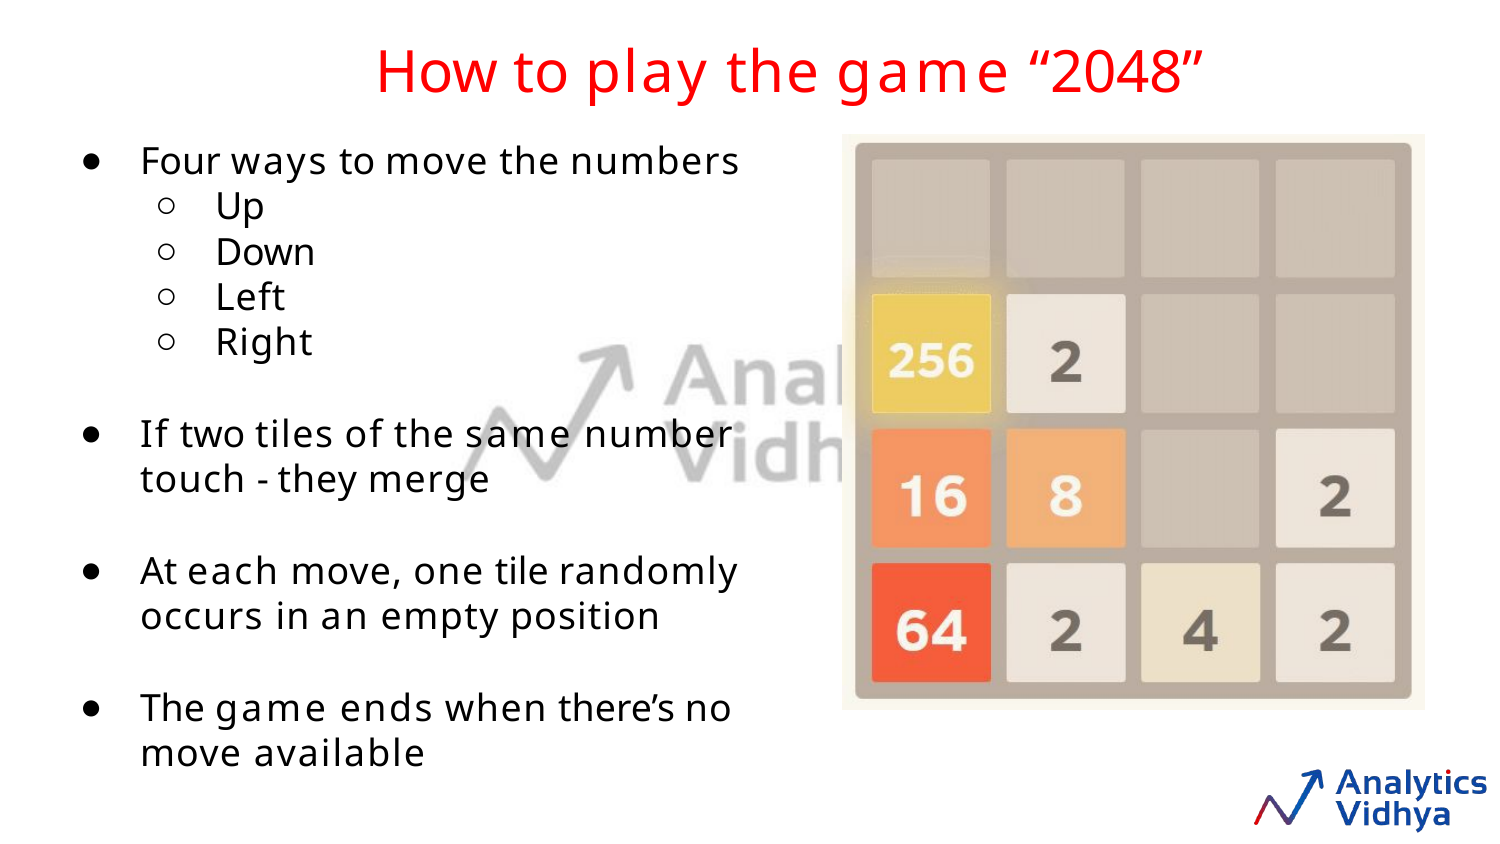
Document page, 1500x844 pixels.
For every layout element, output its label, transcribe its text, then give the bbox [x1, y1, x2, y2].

text_box Four ways to move the numbers Up Down Left Right If two tiles of the same number touch - they merge At each move, one tile randomly occurs in an empty position The game ends when there’s no move available [77, 135, 795, 774]
picture [1233, 757, 1500, 844]
picture [795, 134, 1425, 710]
title How to play the game “2048” [86, 31, 1414, 175]
